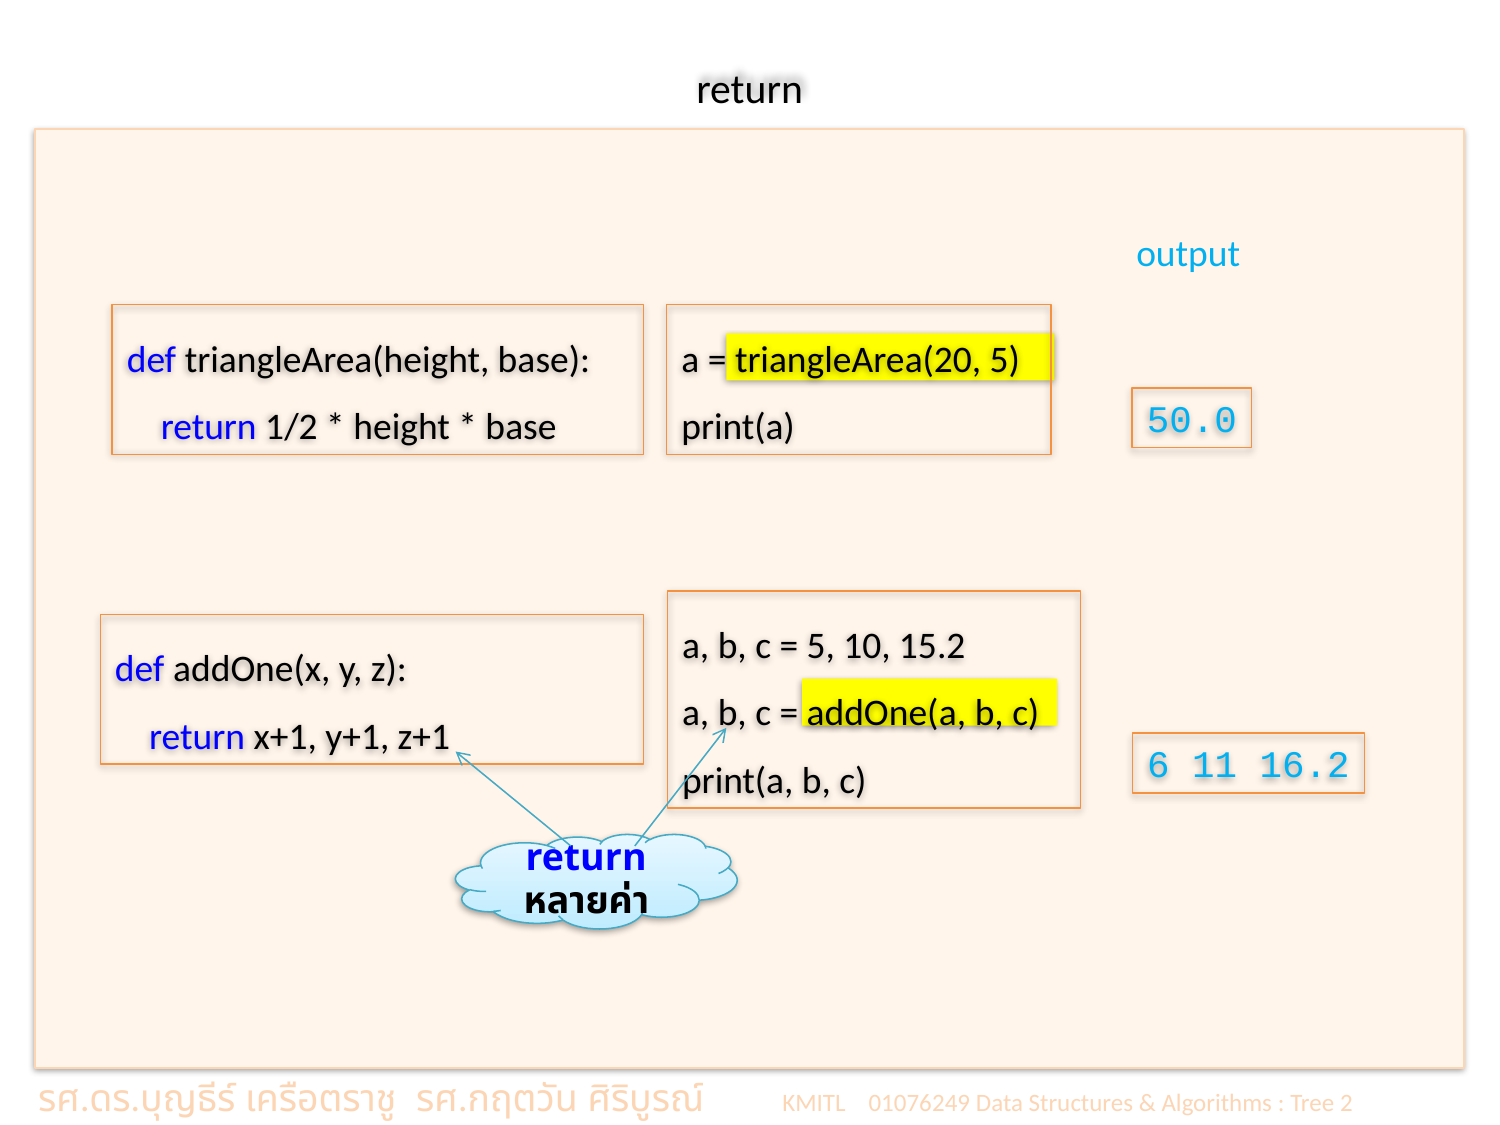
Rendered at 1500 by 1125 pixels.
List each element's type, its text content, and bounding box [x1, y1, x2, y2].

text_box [455, 727, 738, 929]
text_box def triangleArea(height, base): return 1/2 * height * base [111, 304, 644, 455]
title return [35, 45, 1465, 128]
text_box 6 11 16.2 [1132, 732, 1365, 794]
text_box output [1121, 221, 1256, 282]
text_box a, b, c = 5, 10, 15.2 a, b, c = addOne(a, b, c) print(a, b, c) [667, 590, 1081, 809]
text_box 50.0 [1131, 387, 1252, 448]
text_box a = triangleArea(20, 5) print(a) [666, 304, 1052, 455]
text_box def addOne(x, y, z): return x+1, y+1, z+1 [100, 614, 644, 765]
